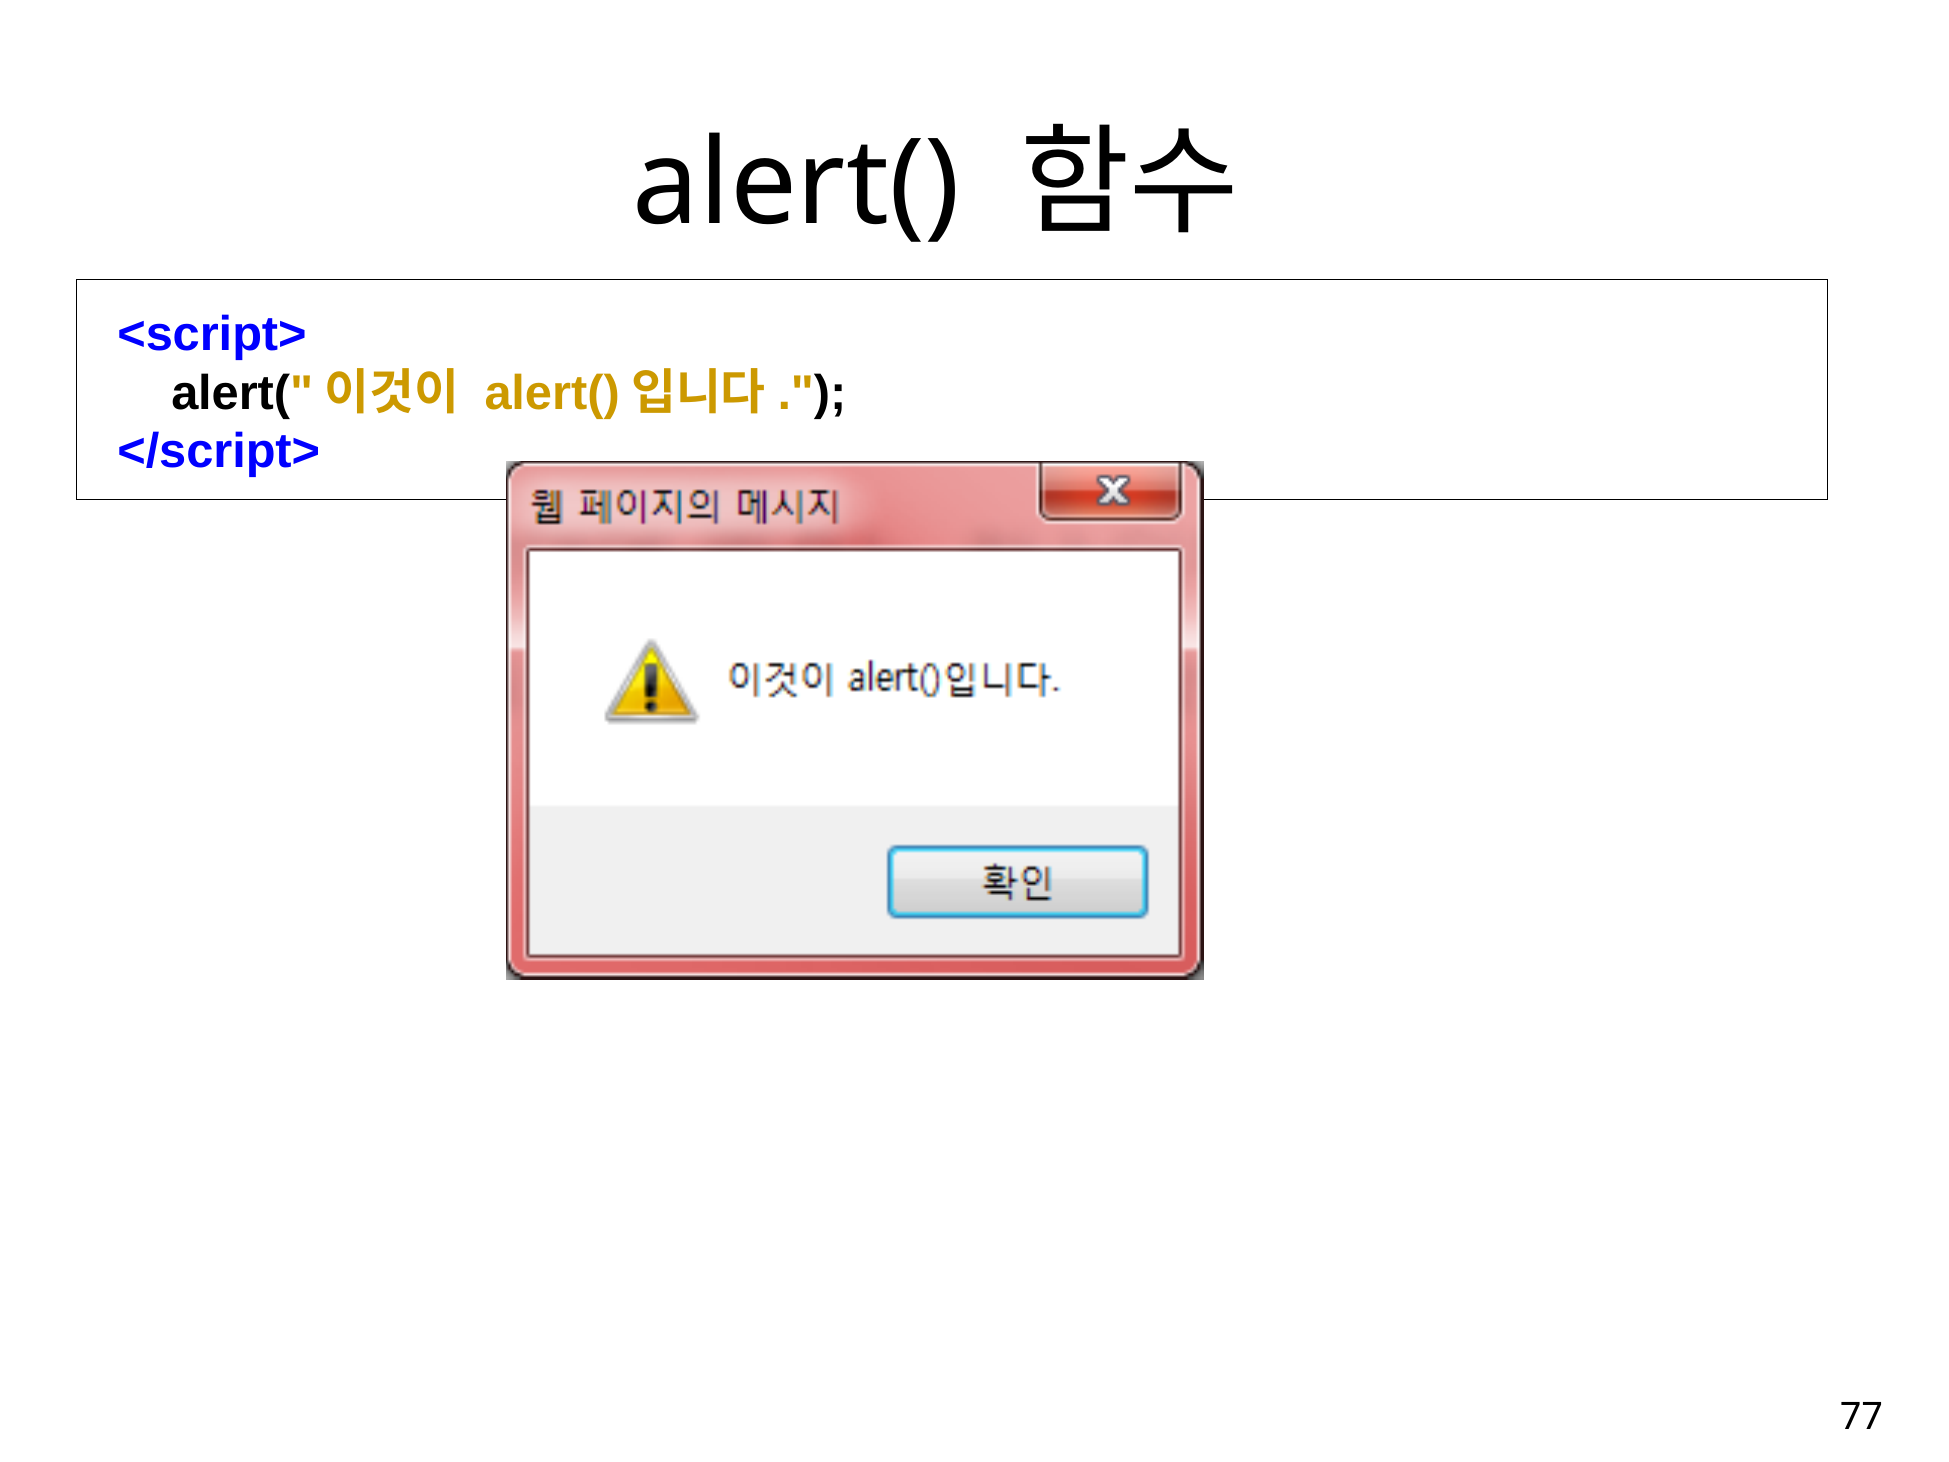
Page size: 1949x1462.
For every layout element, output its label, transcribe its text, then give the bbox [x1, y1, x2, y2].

slide_number 77 [1496, 1372, 1899, 1462]
title alert() 함수 [156, 92, 1749, 255]
text_box <script> alert("이것이 alert()입니다."); </script> [76, 279, 1828, 500]
picture [506, 461, 1204, 980]
